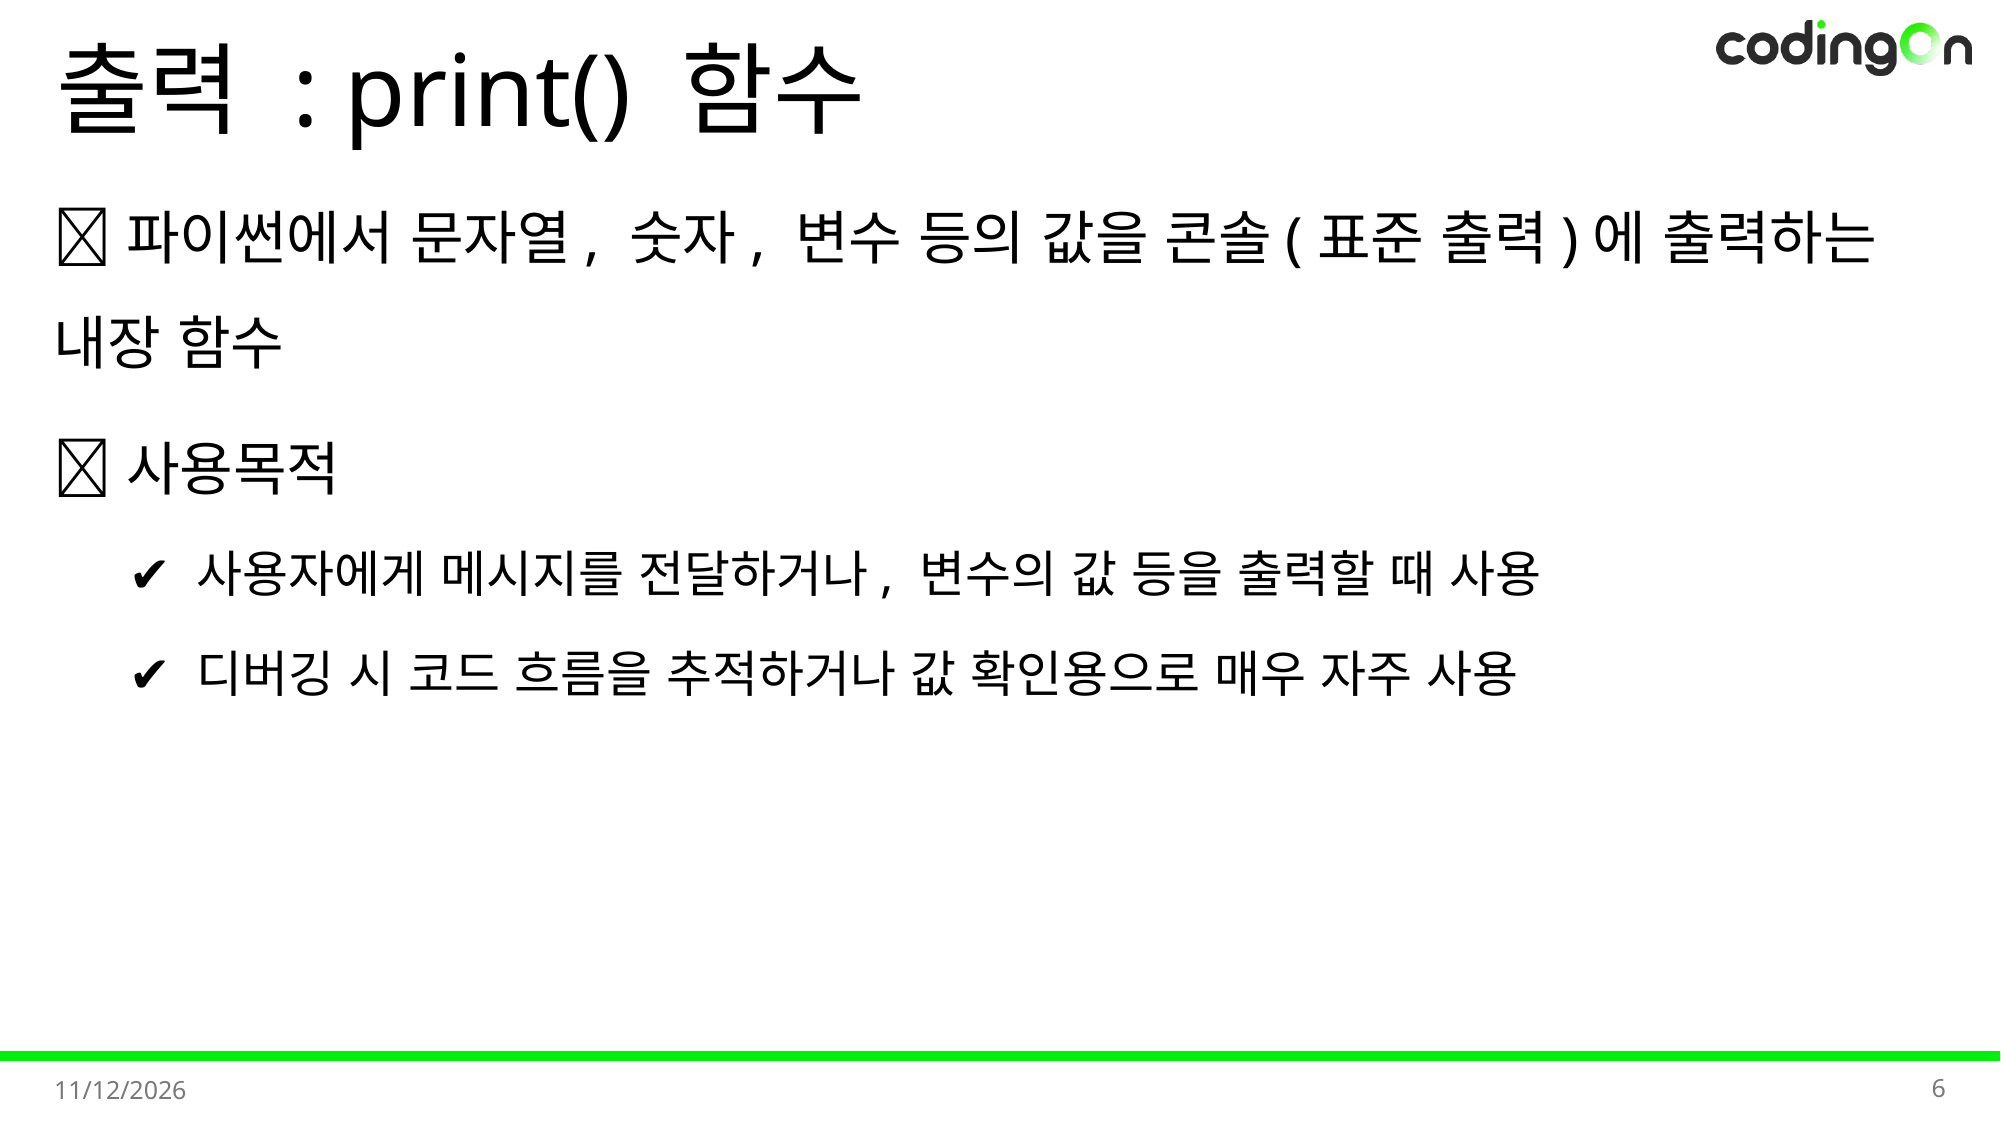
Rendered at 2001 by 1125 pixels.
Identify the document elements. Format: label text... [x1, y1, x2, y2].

slide_number 6 [1510, 1059, 1961, 1120]
picture [1767, 20, 1972, 76]
title 출력 : print() 함수 [41, 0, 1767, 158]
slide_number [39, 1061, 490, 1122]
text_box 💡파이썬에서 문자열, 숫자, 변수 등의 값을 콘솔(표준 출력)에 출력하는 내장 함수 ✅사용목적 ✔️ 사용자에게 메시지를 전달하거나, 변수의 값 등을 출력할 때 사용 ✔️ 디버깅 시 코드 흐름을 추적하거나 값 확인용으로 매우 자주 사용 [39, 158, 1959, 729]
